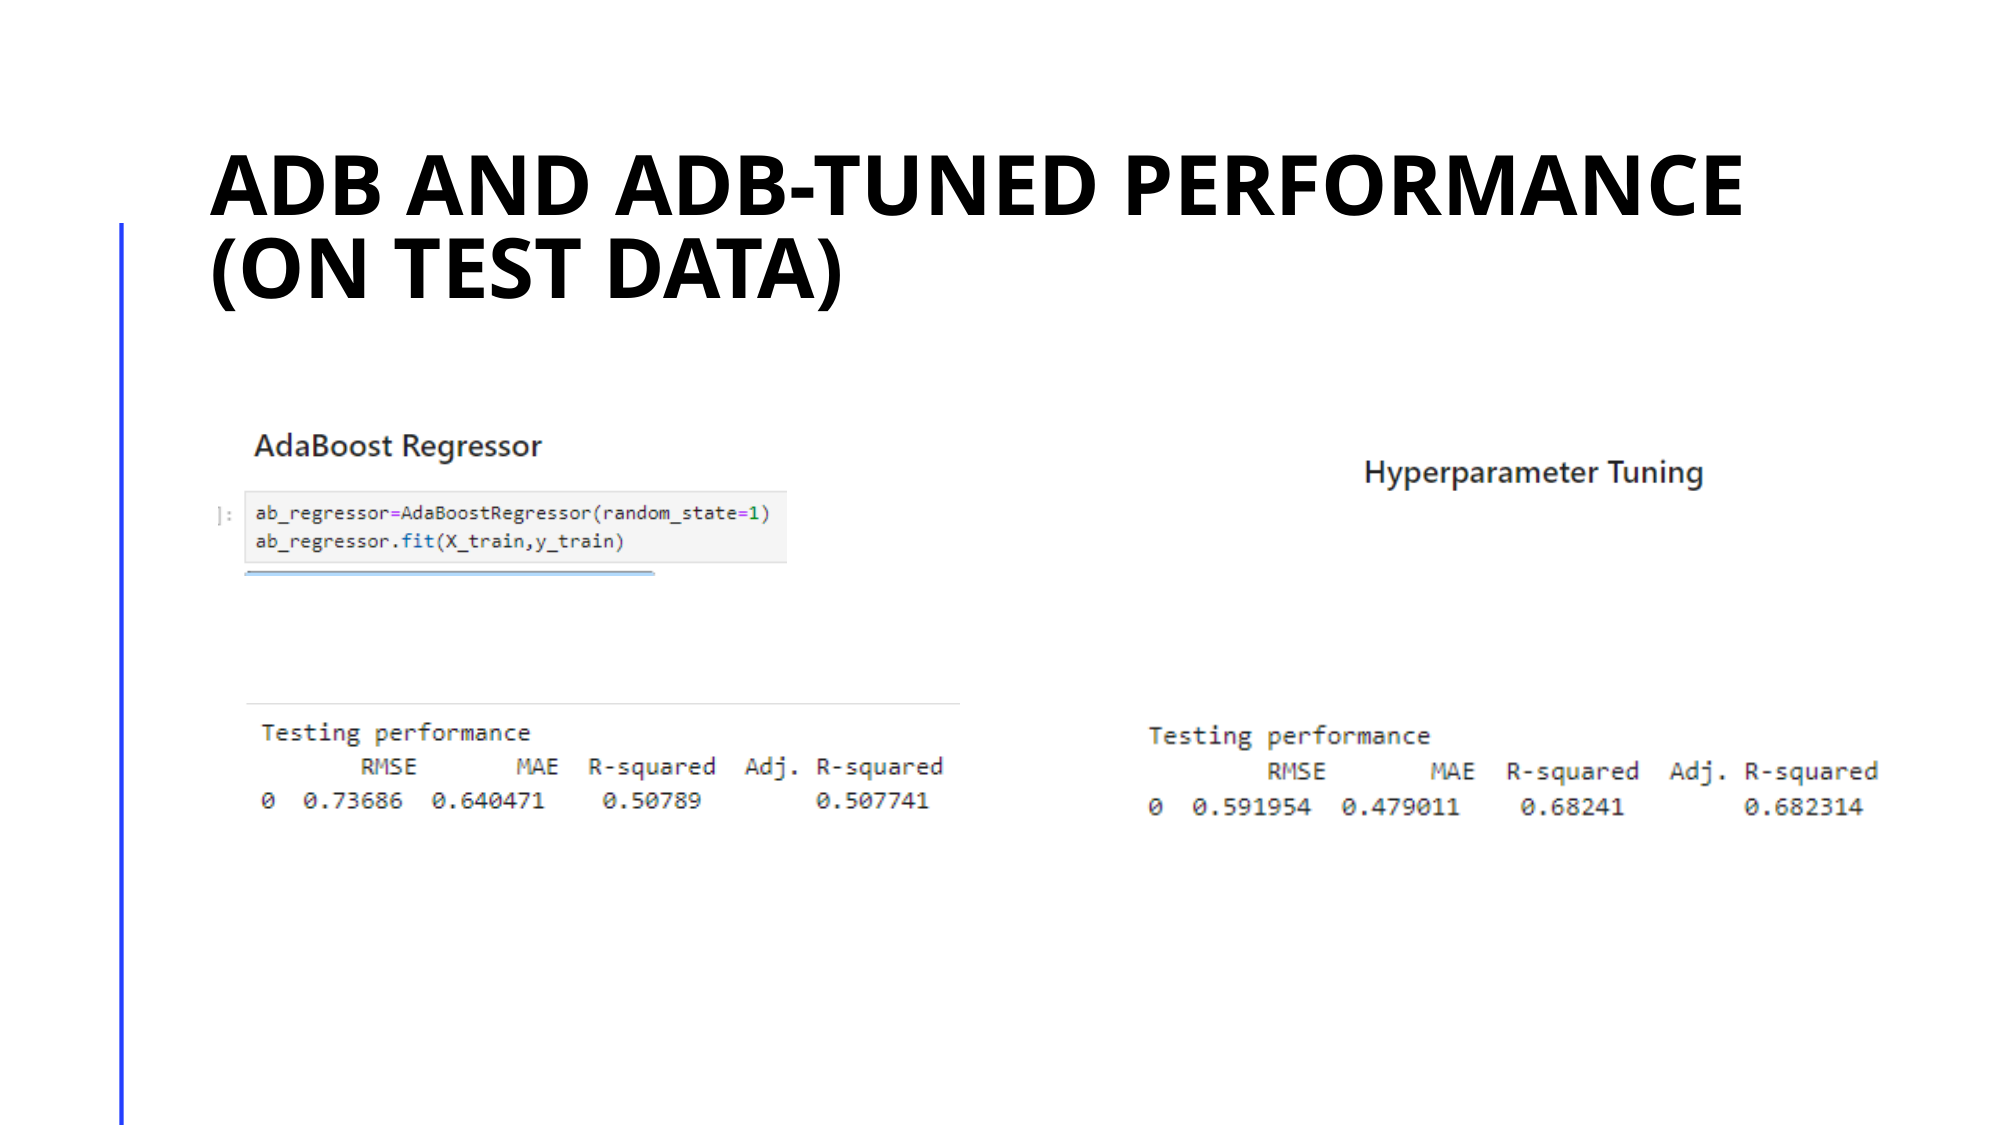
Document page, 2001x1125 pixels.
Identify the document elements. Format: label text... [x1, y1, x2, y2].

picture [235, 703, 960, 841]
picture [1342, 426, 1784, 510]
picture [1123, 711, 1895, 845]
picture [218, 422, 787, 576]
title adb and adb-tuned performance (on test data) [210, 104, 1865, 315]
